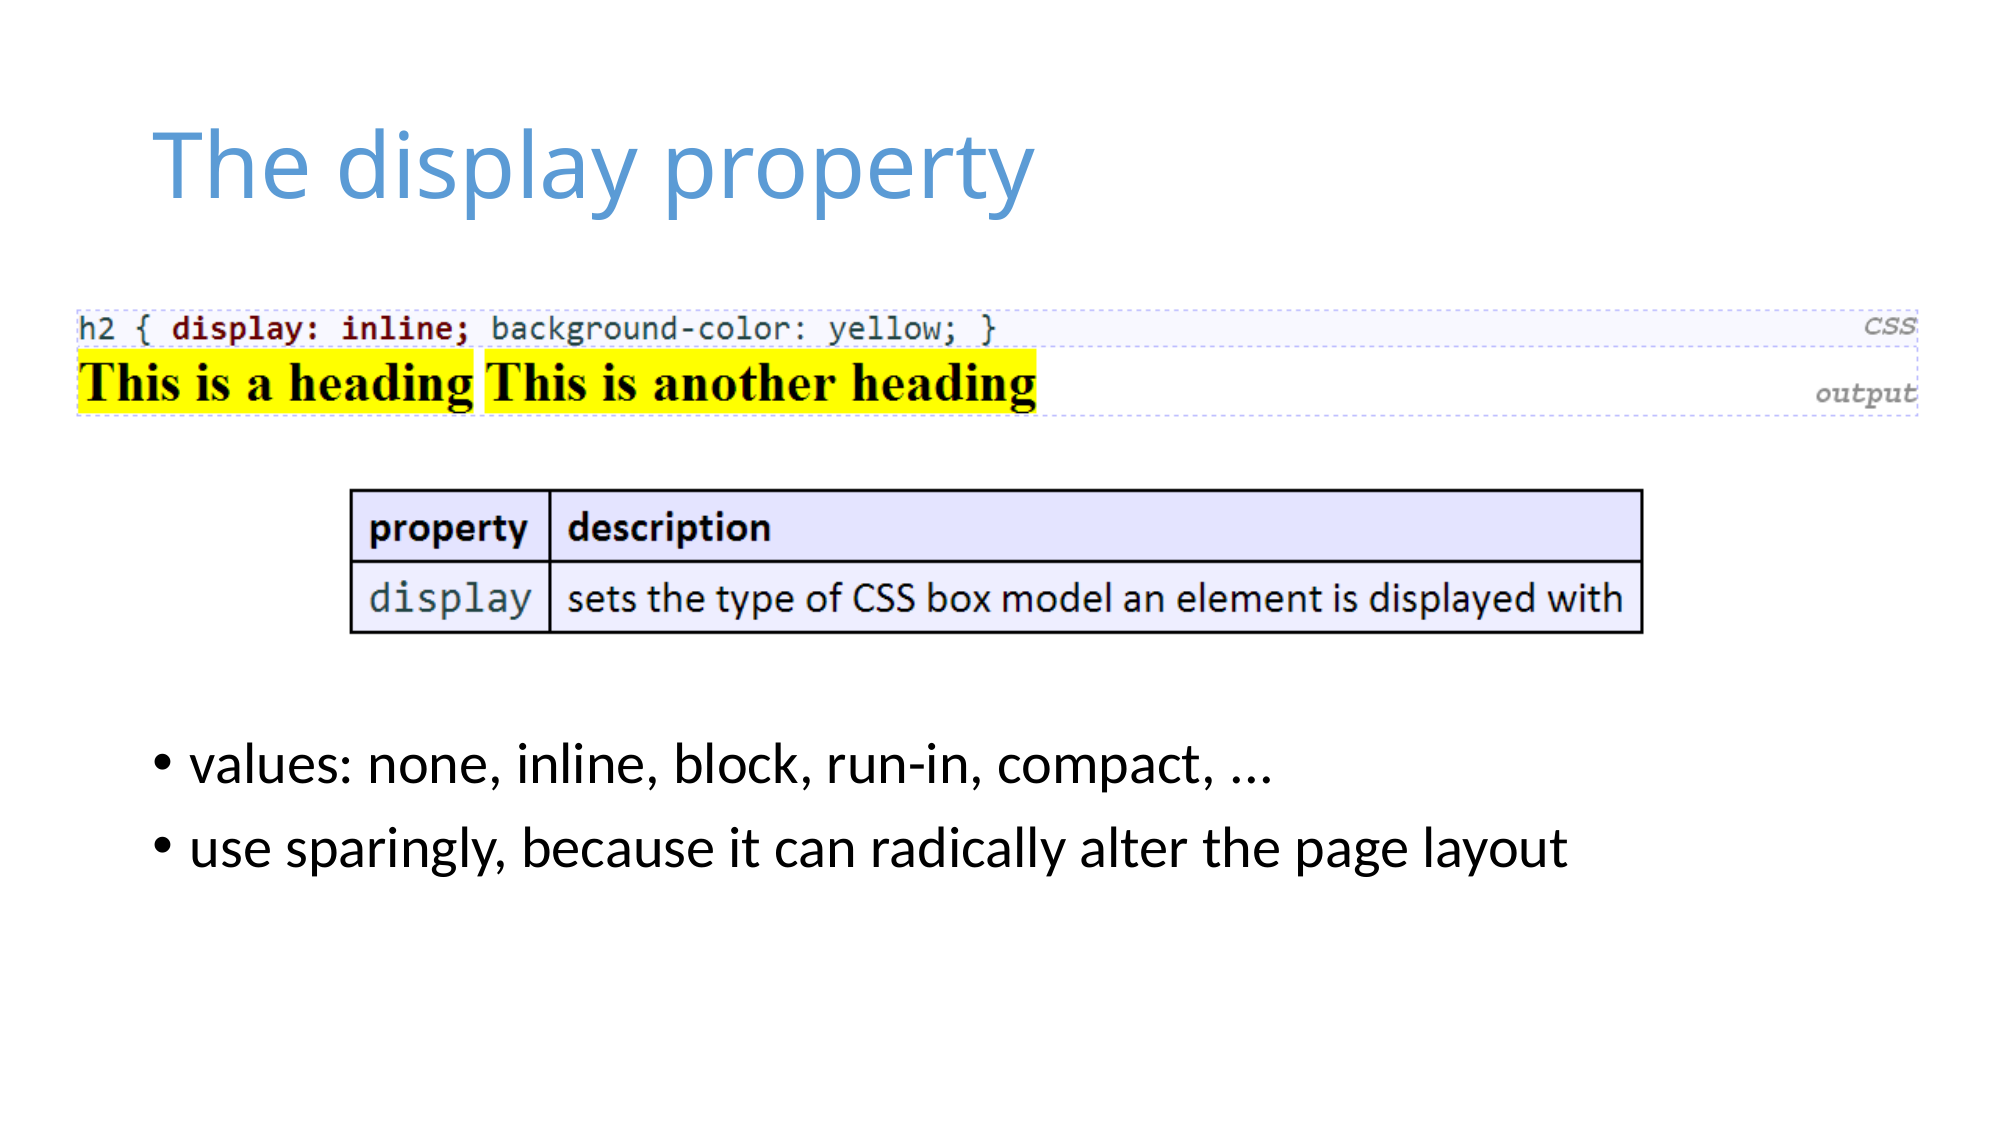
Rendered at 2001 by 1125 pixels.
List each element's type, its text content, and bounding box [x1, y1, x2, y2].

picture [339, 475, 1661, 650]
title The display property [137, 59, 1863, 278]
list values: none, inline, block, run-in, compact, ... use sparingly, because it can radically alter the page layout [137, 423, 1863, 1014]
picture [69, 294, 1931, 423]
